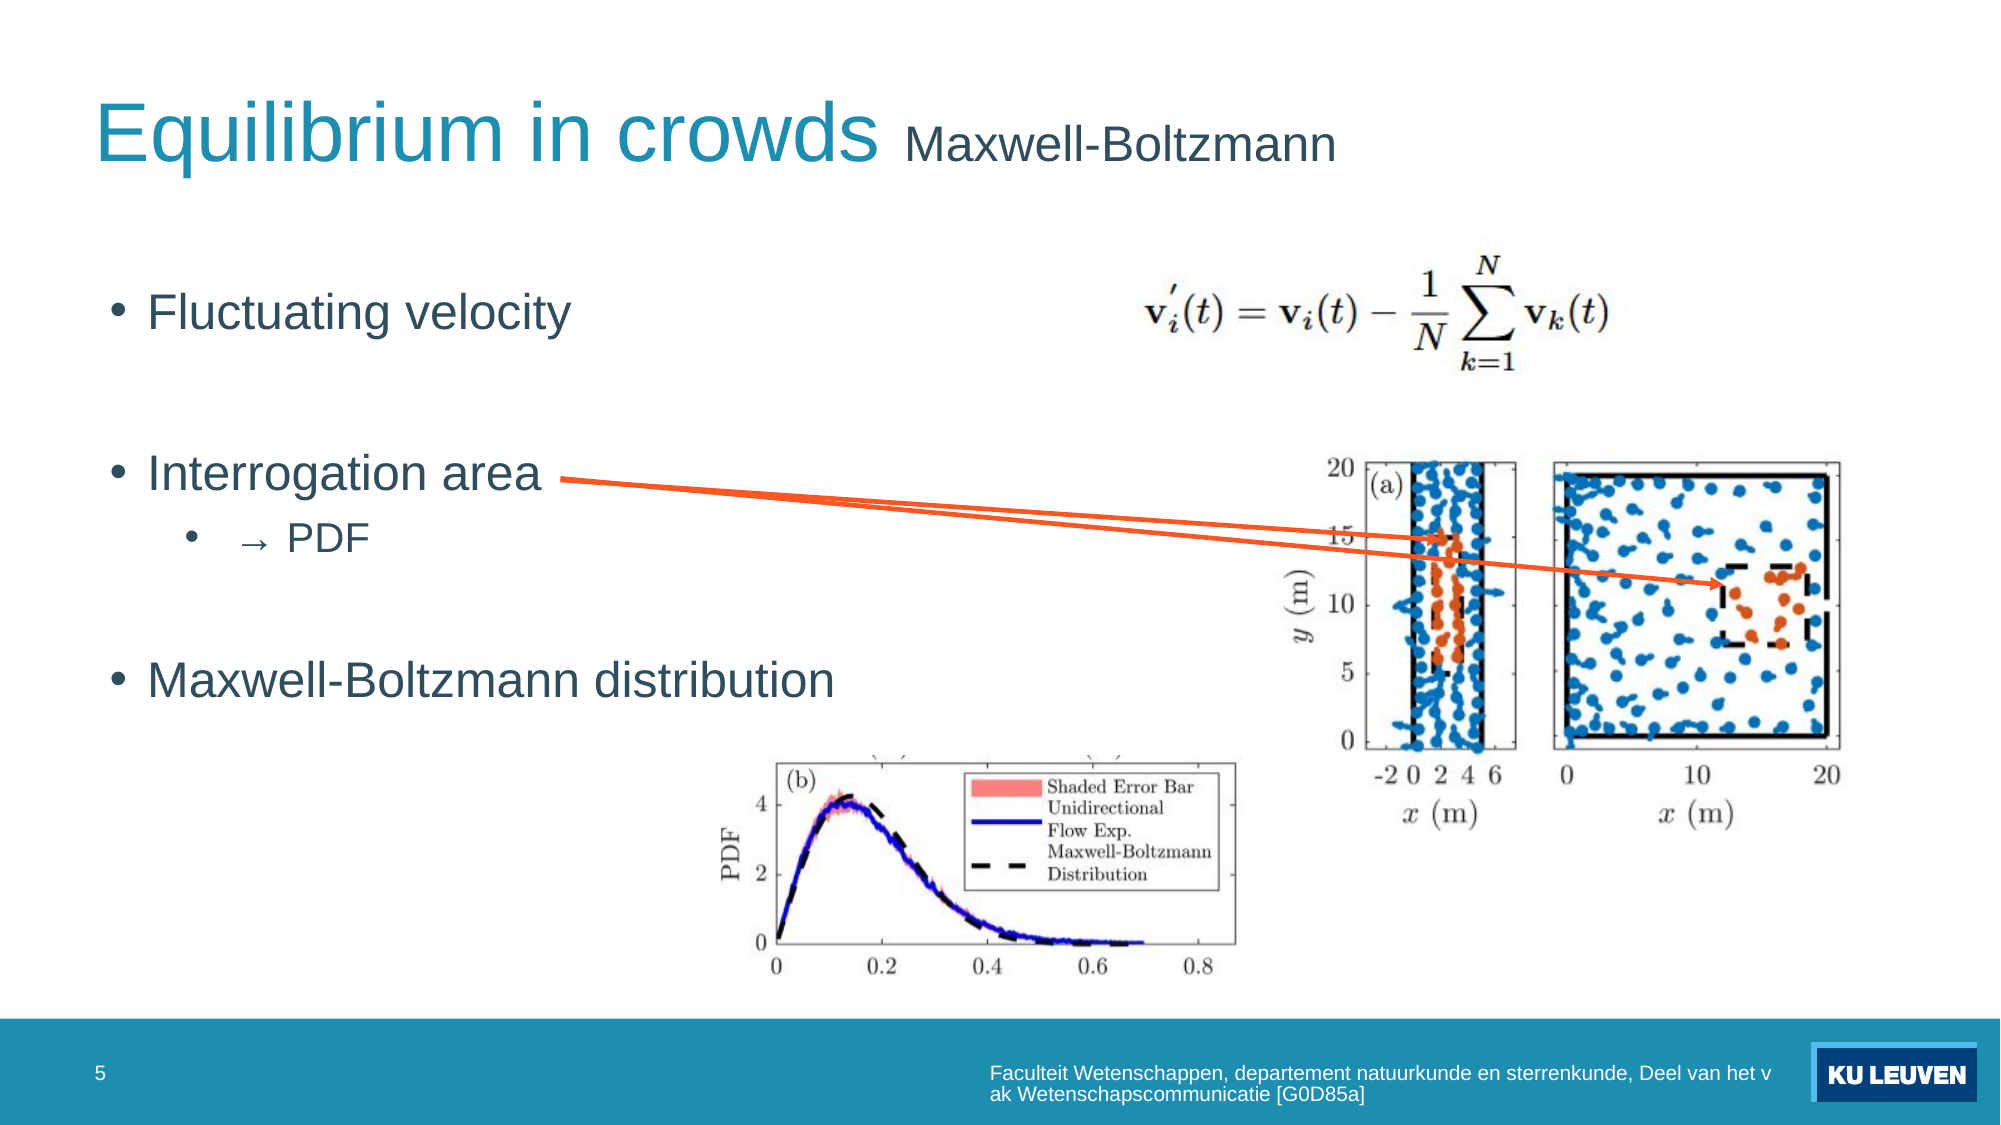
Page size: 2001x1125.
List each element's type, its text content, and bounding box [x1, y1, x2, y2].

footer Faculteit Wetenschappen, departement natuurkunde en sterrenkunde, Deel van het vak Wetenschapscommunicatie [G0D85a] [989, 1018, 1809, 1125]
picture [700, 237, 1966, 978]
title Equilibrium in crowds Maxwell-Boltzmann [94, 33, 1906, 223]
slide_number 5 [94, 1018, 201, 1125]
picture [1811, 1042, 1977, 1102]
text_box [560, 478, 1725, 585]
